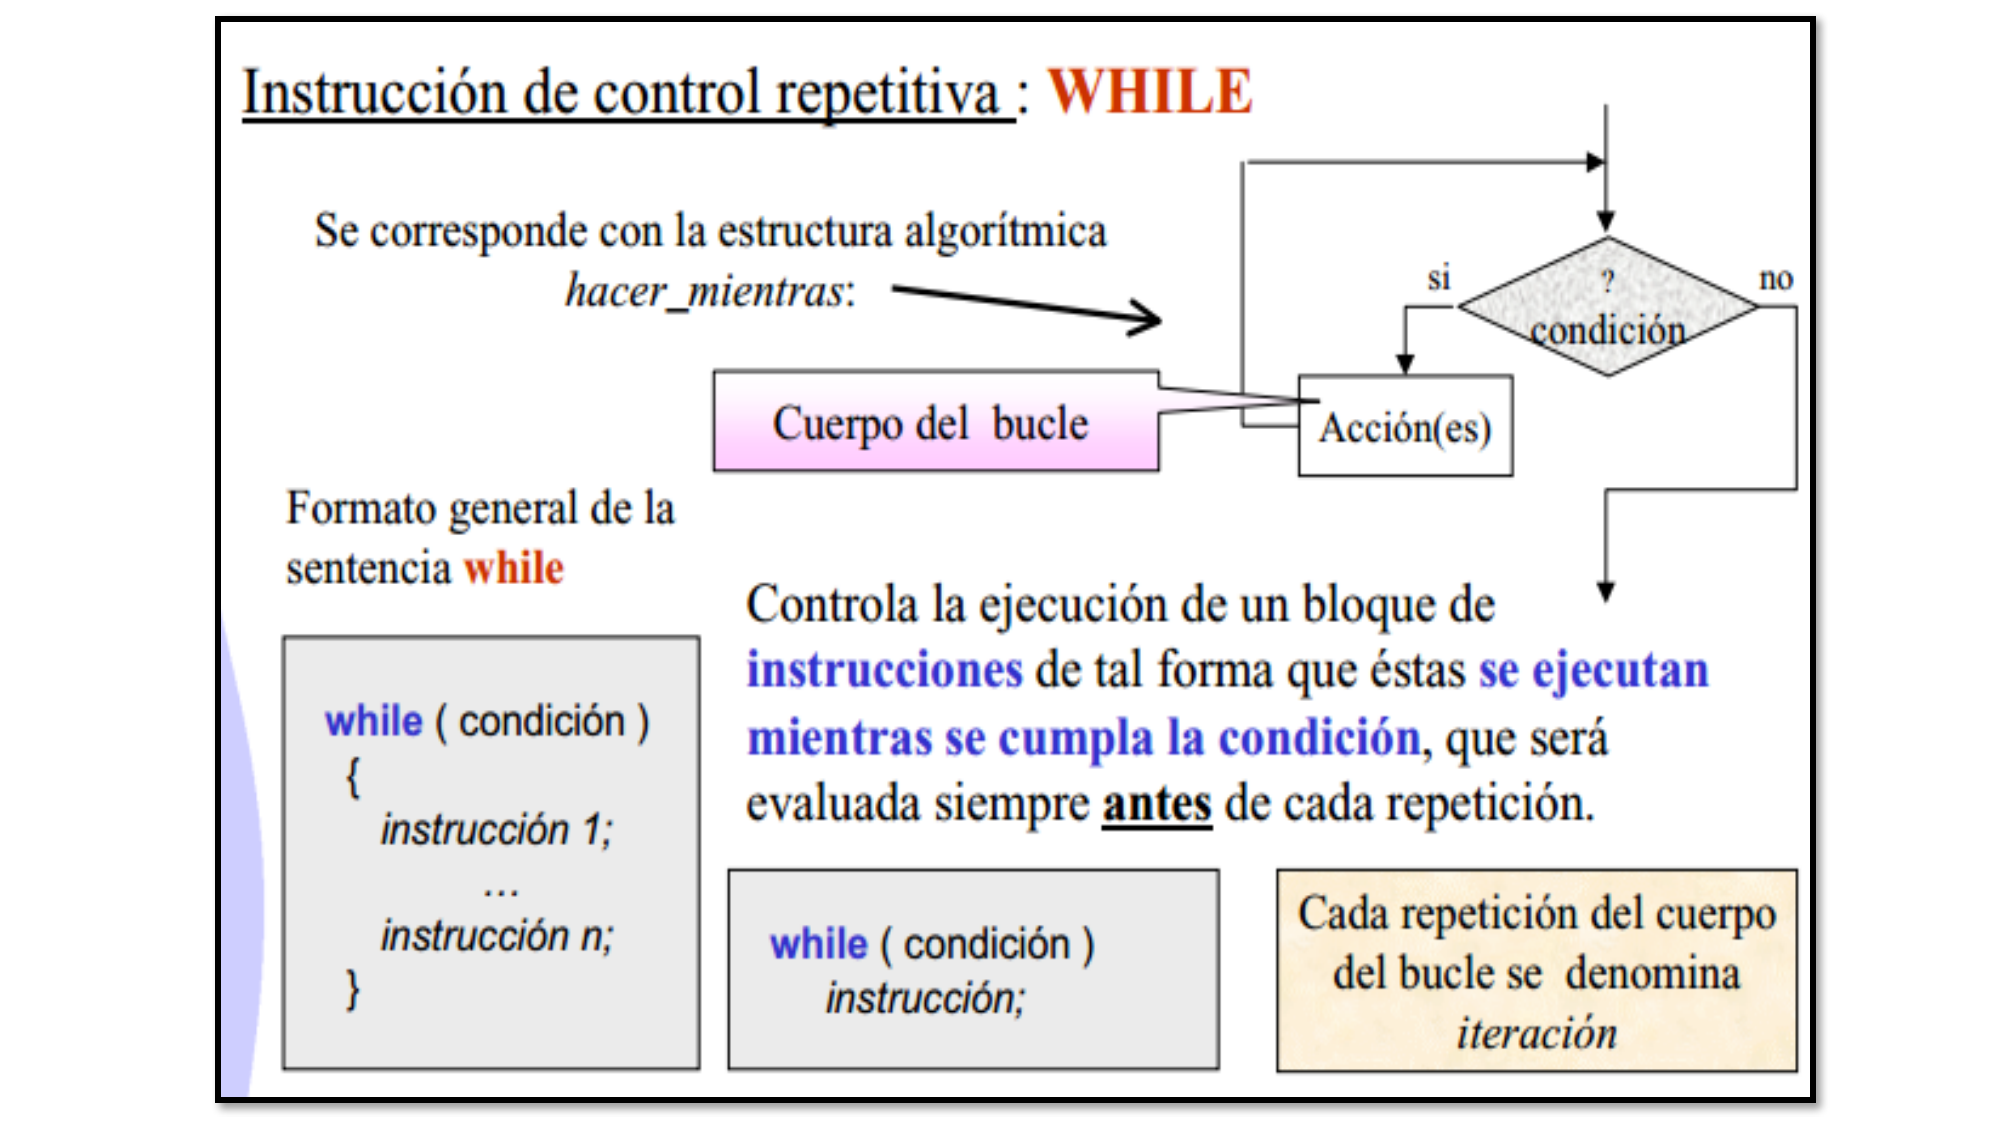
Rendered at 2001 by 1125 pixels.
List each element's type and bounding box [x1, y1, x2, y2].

picture [221, 21, 1811, 1098]
